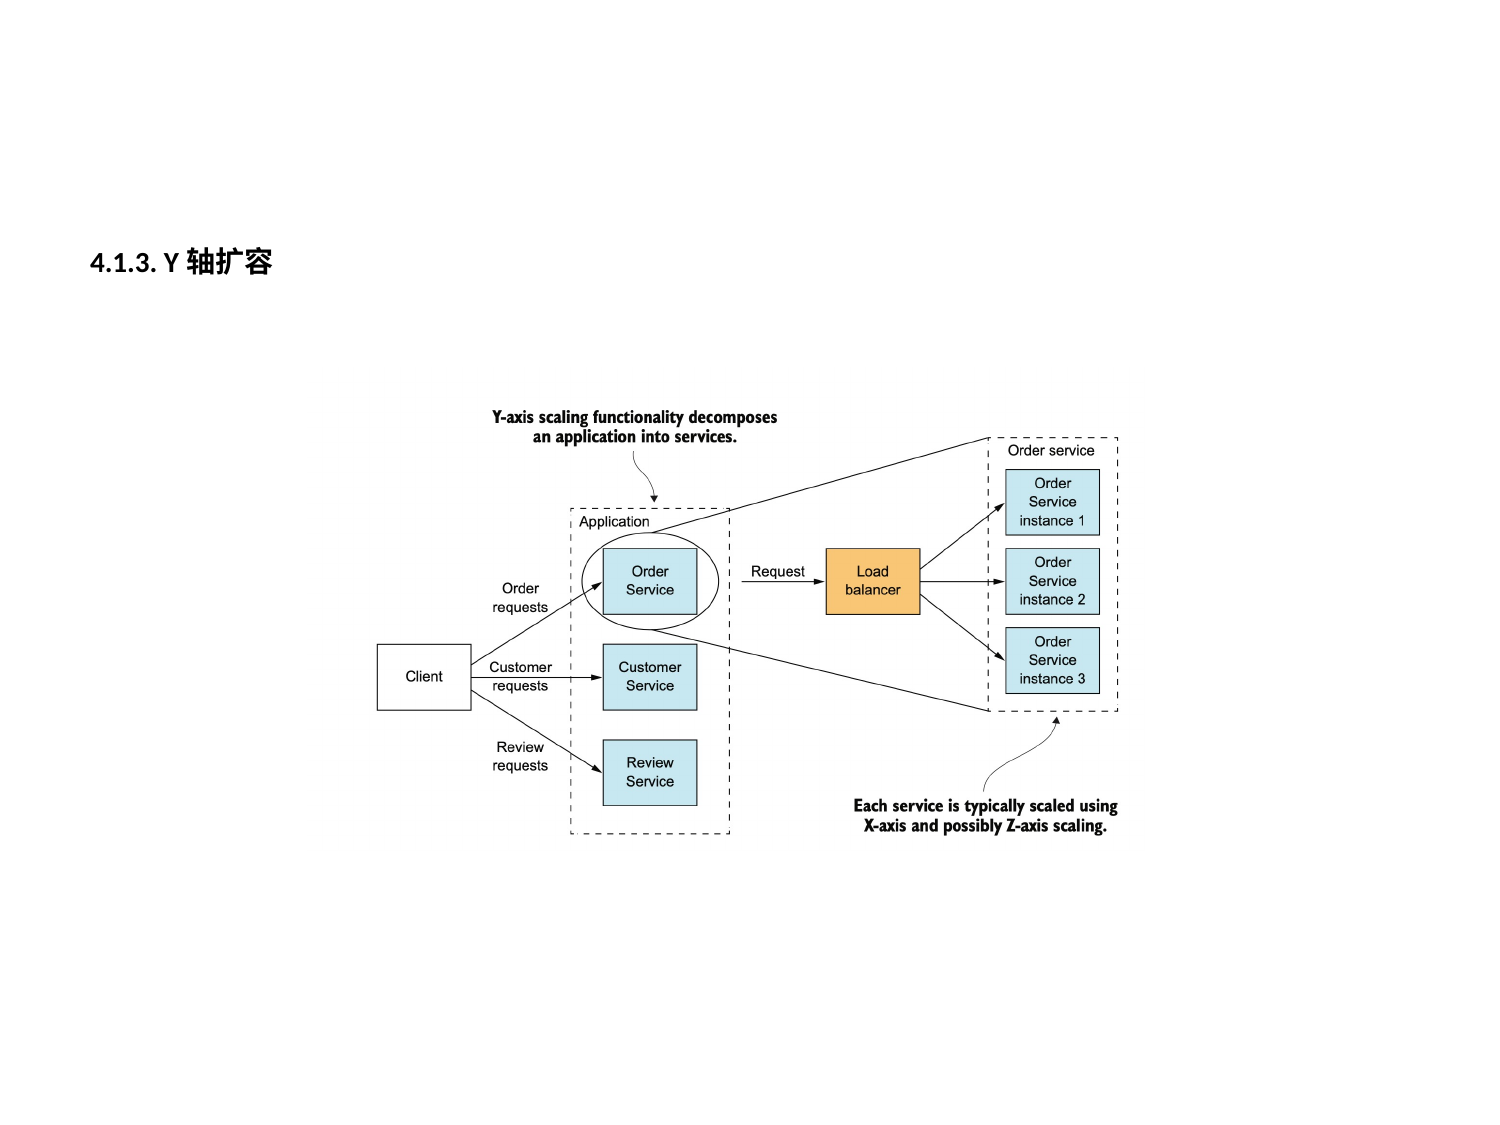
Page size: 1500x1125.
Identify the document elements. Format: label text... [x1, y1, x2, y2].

picture [306, 366, 1145, 851]
list 4.1.3. Y轴扩容 [75, 235, 569, 1005]
